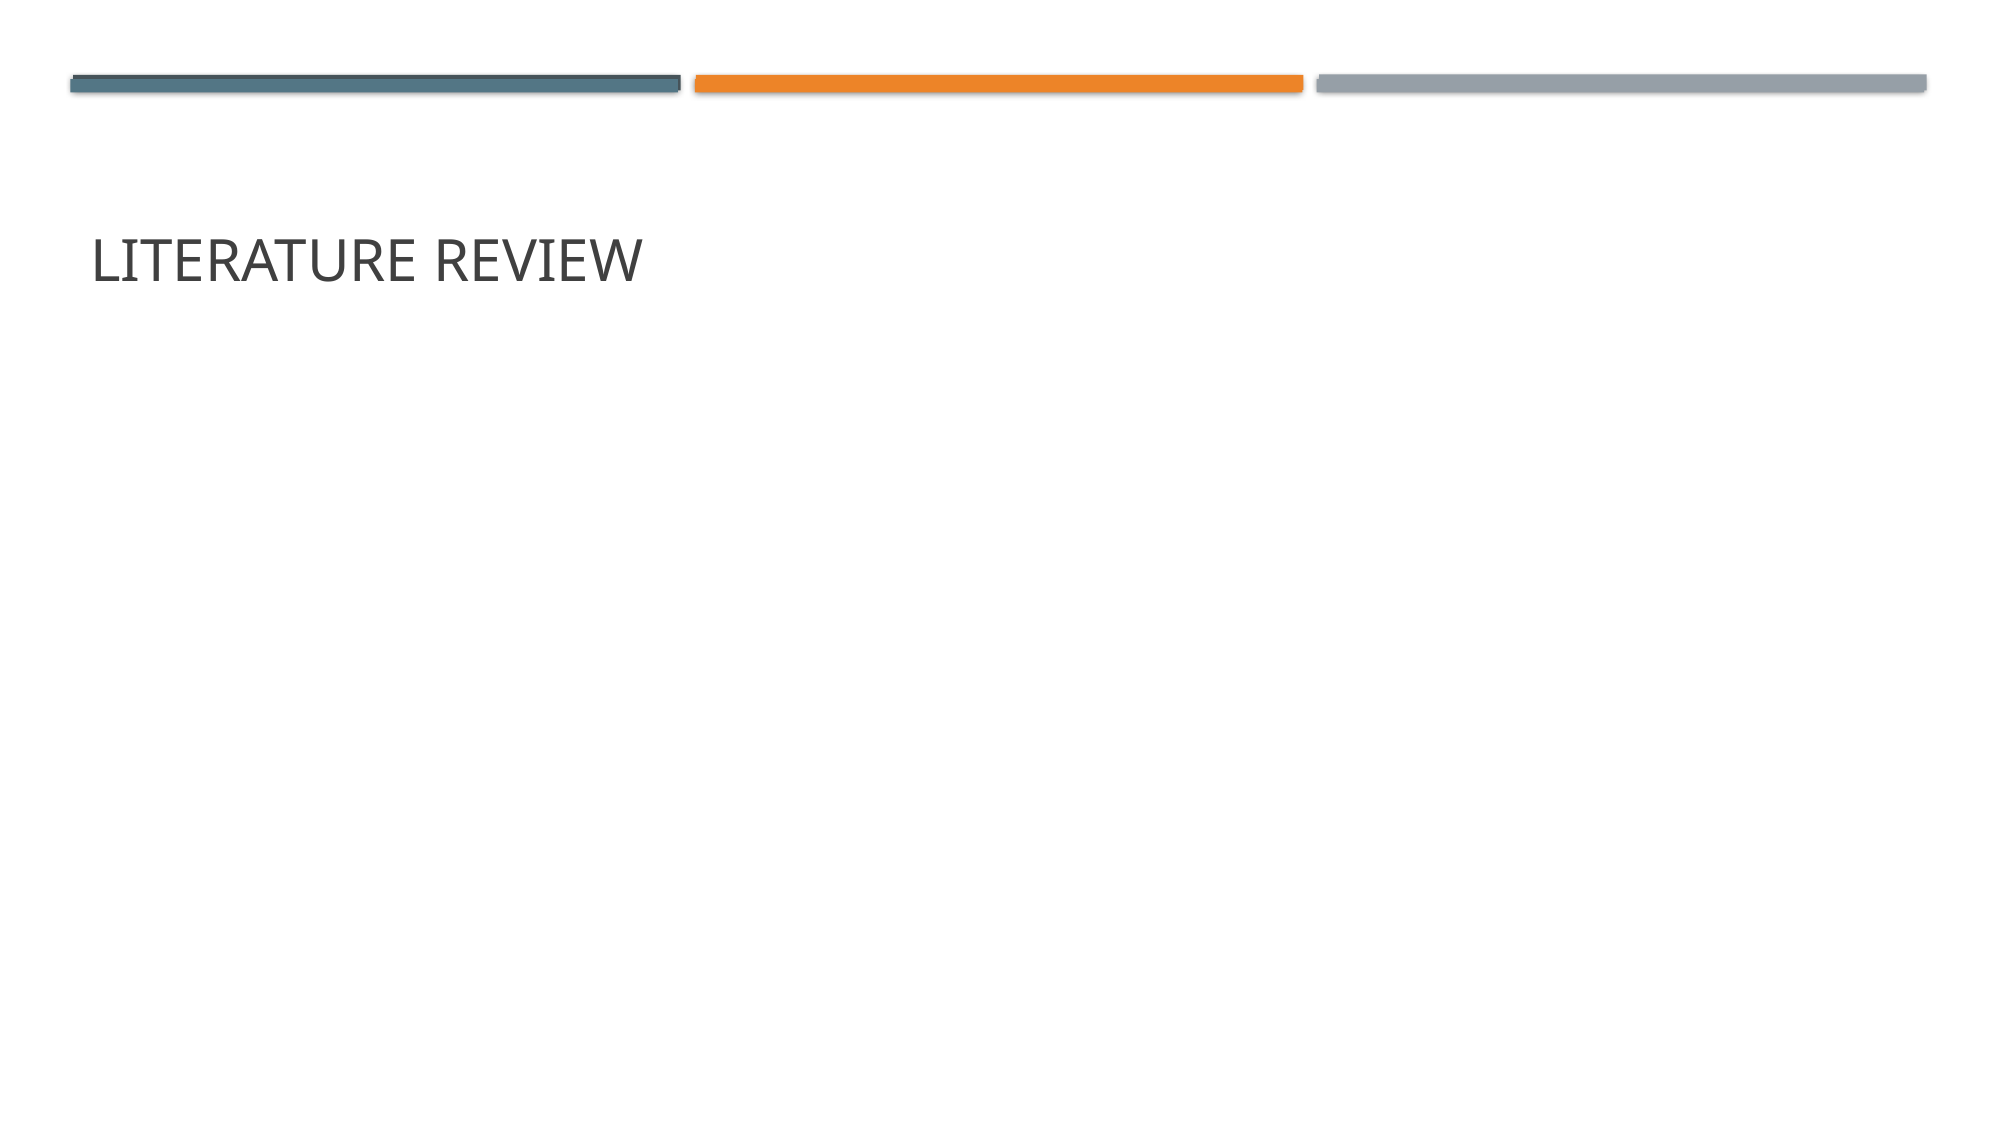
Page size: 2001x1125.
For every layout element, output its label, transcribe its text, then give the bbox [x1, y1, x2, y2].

title LITERATURE REVIEW [75, 113, 1924, 301]
